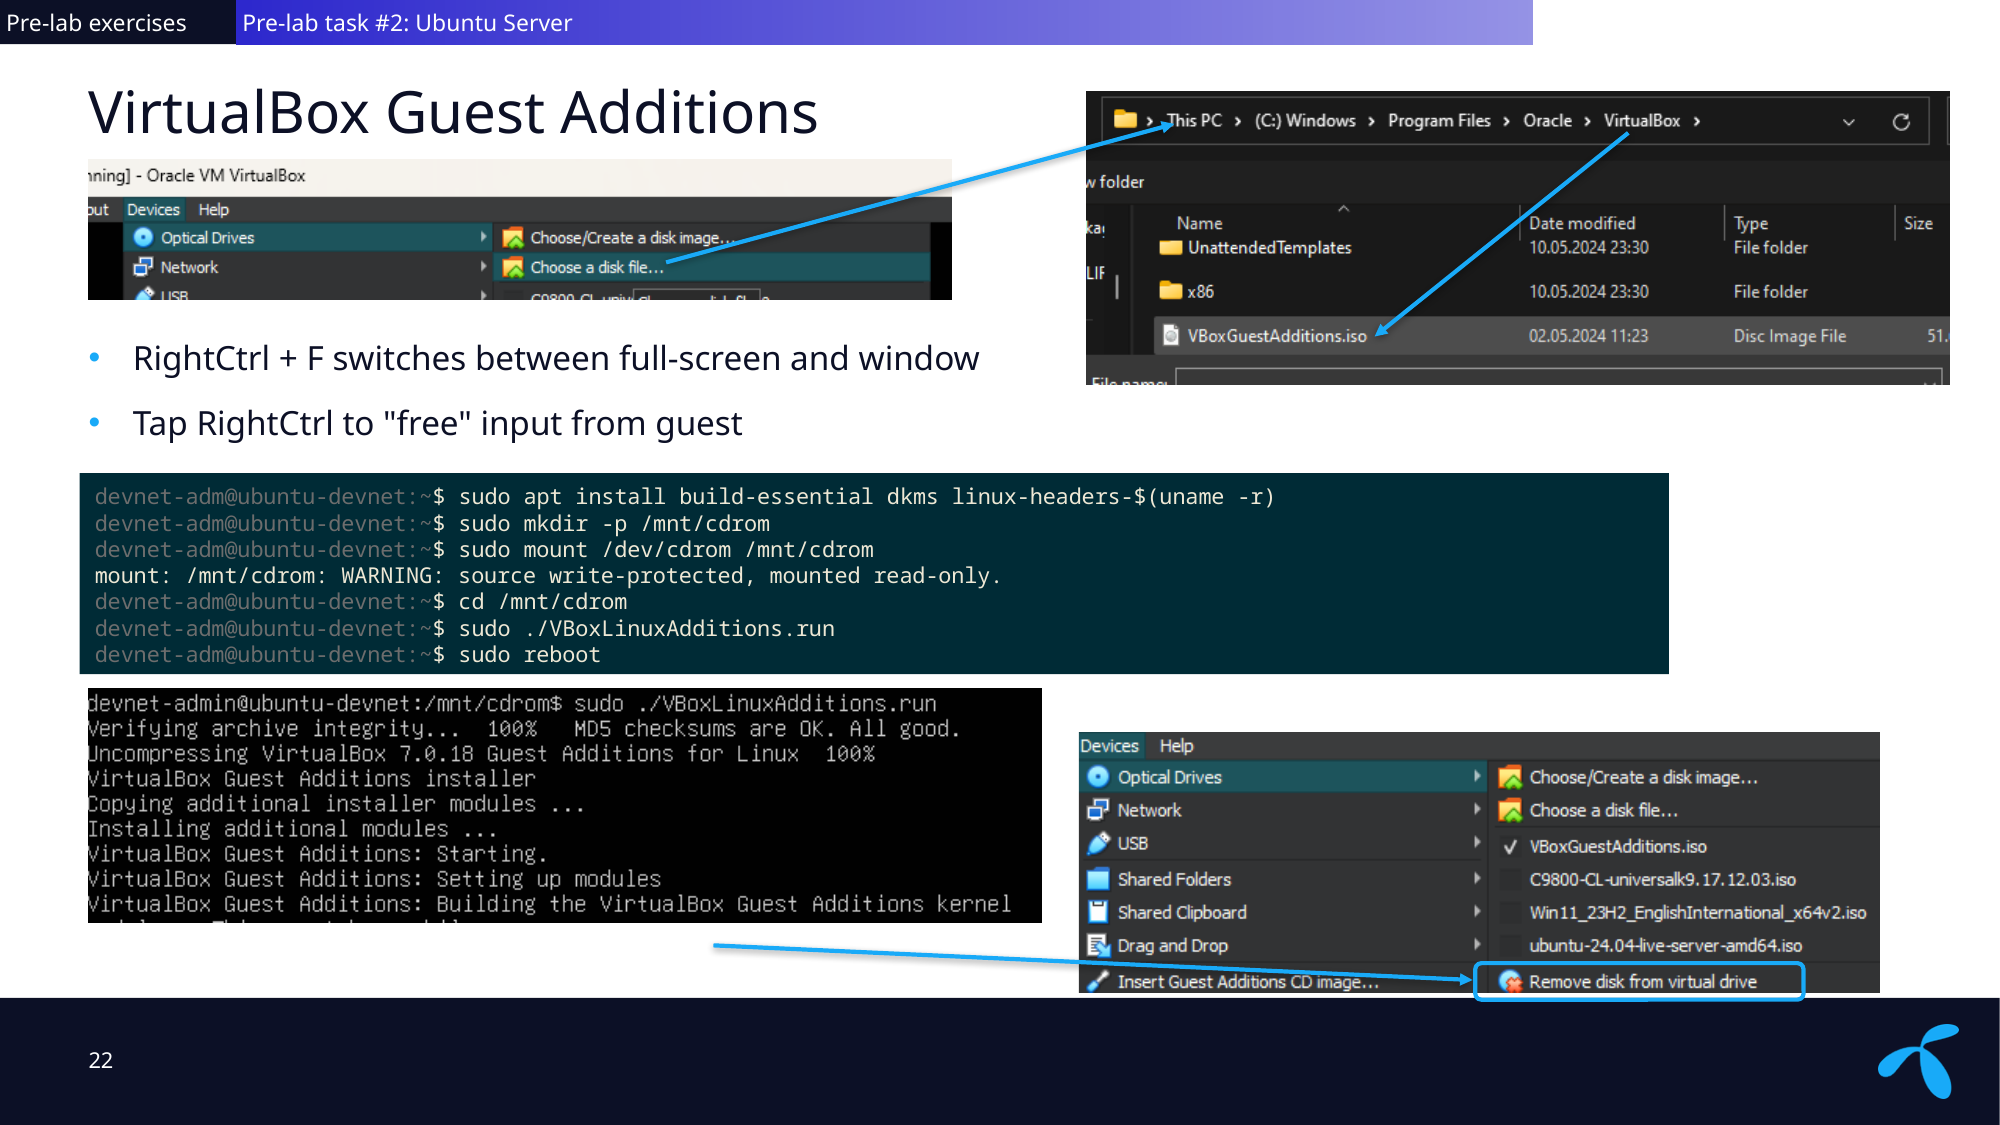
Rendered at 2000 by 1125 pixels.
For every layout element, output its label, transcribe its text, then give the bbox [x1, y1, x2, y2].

title VirtualBox Guest Additions [88, 70, 1911, 158]
footer Pre-lab exercises [0, 0, 236, 45]
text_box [665, 123, 1175, 263]
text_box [1374, 132, 1629, 337]
text_box devnet-adm@ubuntu-devnet:~$ sudo apt install build-essential dkms linux-headers-$(uname -r) devnet-adm@ubuntu-devnet:~$ sudo mkdir -p /mnt/cdrom devnet-adm@ubuntu-devnet:~$ sudo mount /dev/cdrom /mnt/cdrom mount: /mnt/cdrom: WARNING: source write-protected, mounted read-only. devnet-adm@ubuntu-devnet:~$ cd /mnt/cdrom devnet-adm@ubuntu-devnet:~$ sudo ./VBoxLinuxAdditions.run devnet-adm@ubuntu-devnet:~$ sudo reboot [79, 473, 1669, 675]
picture [1878, 1024, 1959, 1099]
picture [88, 688, 1042, 923]
picture [88, 159, 953, 301]
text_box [713, 945, 1473, 981]
text_box Pre-lab task #2: Ubuntu Server [236, 0, 1533, 45]
slide_number 22 [88, 1024, 237, 1099]
picture [1086, 91, 1951, 385]
list RightCtrl + F switches between full-screen and window Tap RightCtrl to "free" input from guest [88, 303, 1092, 476]
picture [1078, 731, 1881, 993]
